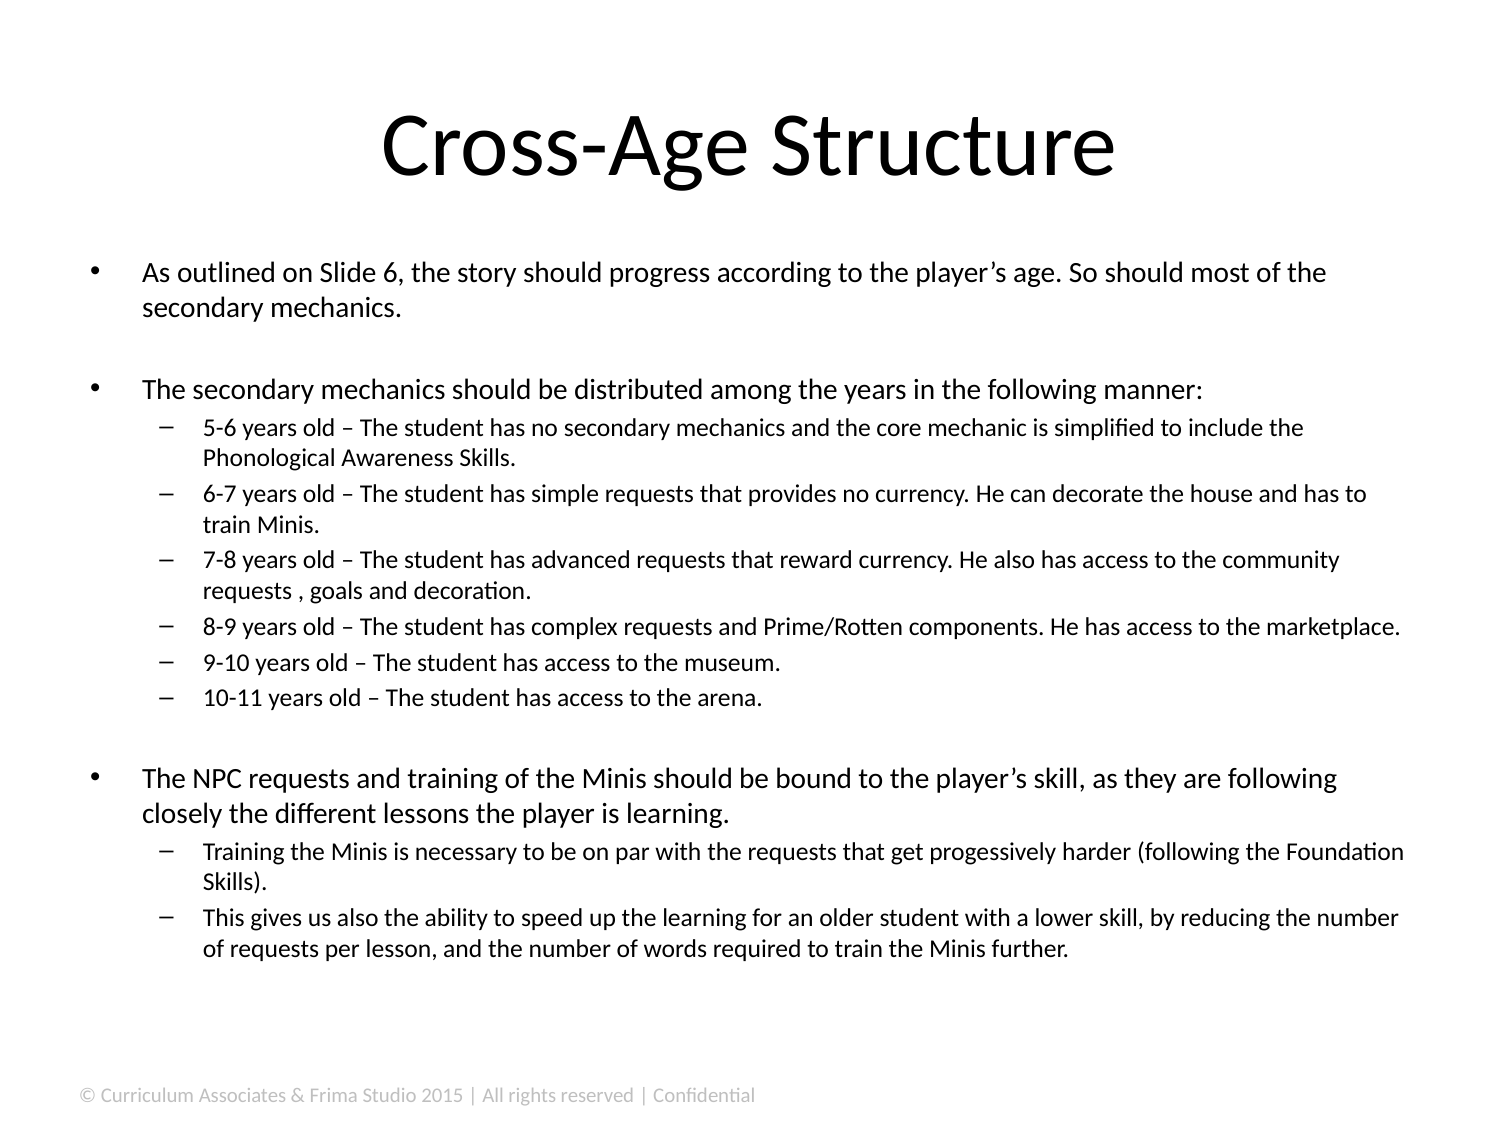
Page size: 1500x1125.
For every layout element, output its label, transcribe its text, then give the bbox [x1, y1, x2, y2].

list As outlined on Slide 6, the story should progress according to the player’s age. So should most of the secondary mechanics. The secondary mechanics should be distributed among the years in the following manner: 5-6 years old – The student has no secondary mechanics and the core mechanic is simplified to include the Phonological Awareness Skills. 6-7 years old – The student has simple requests that provides no currency. He can decorate the house and has to train Minis. 7-8 years old – The student has advanced requests that reward currency. He also has access to the community requests , goals and decoration. 8-9 years old – The student has complex requests and Prime/Rotten components. He has access to the marketplace. 9-10 years old – The student has access to the museum. 10-11 years old – The student has access to the arena. The NPC requests and training of the Minis should be bound to the player’s skill, as they are following closely the different lessons the player is learning. Training the Minis is necessary to be on par with the requests that get progessively harder (following the Foundation Skills). This gives us also the ability to speed up the learning for an older student with a lower skill, by reducing the number of requests per lesson, and the number of words required to train the Minis further. [75, 245, 1425, 1012]
text_box © Curriculum Associates & Frima Studio 2015 | All rights reserved | Confidential [64, 1073, 771, 1114]
title Cross-Age Structure [75, 45, 1425, 233]
